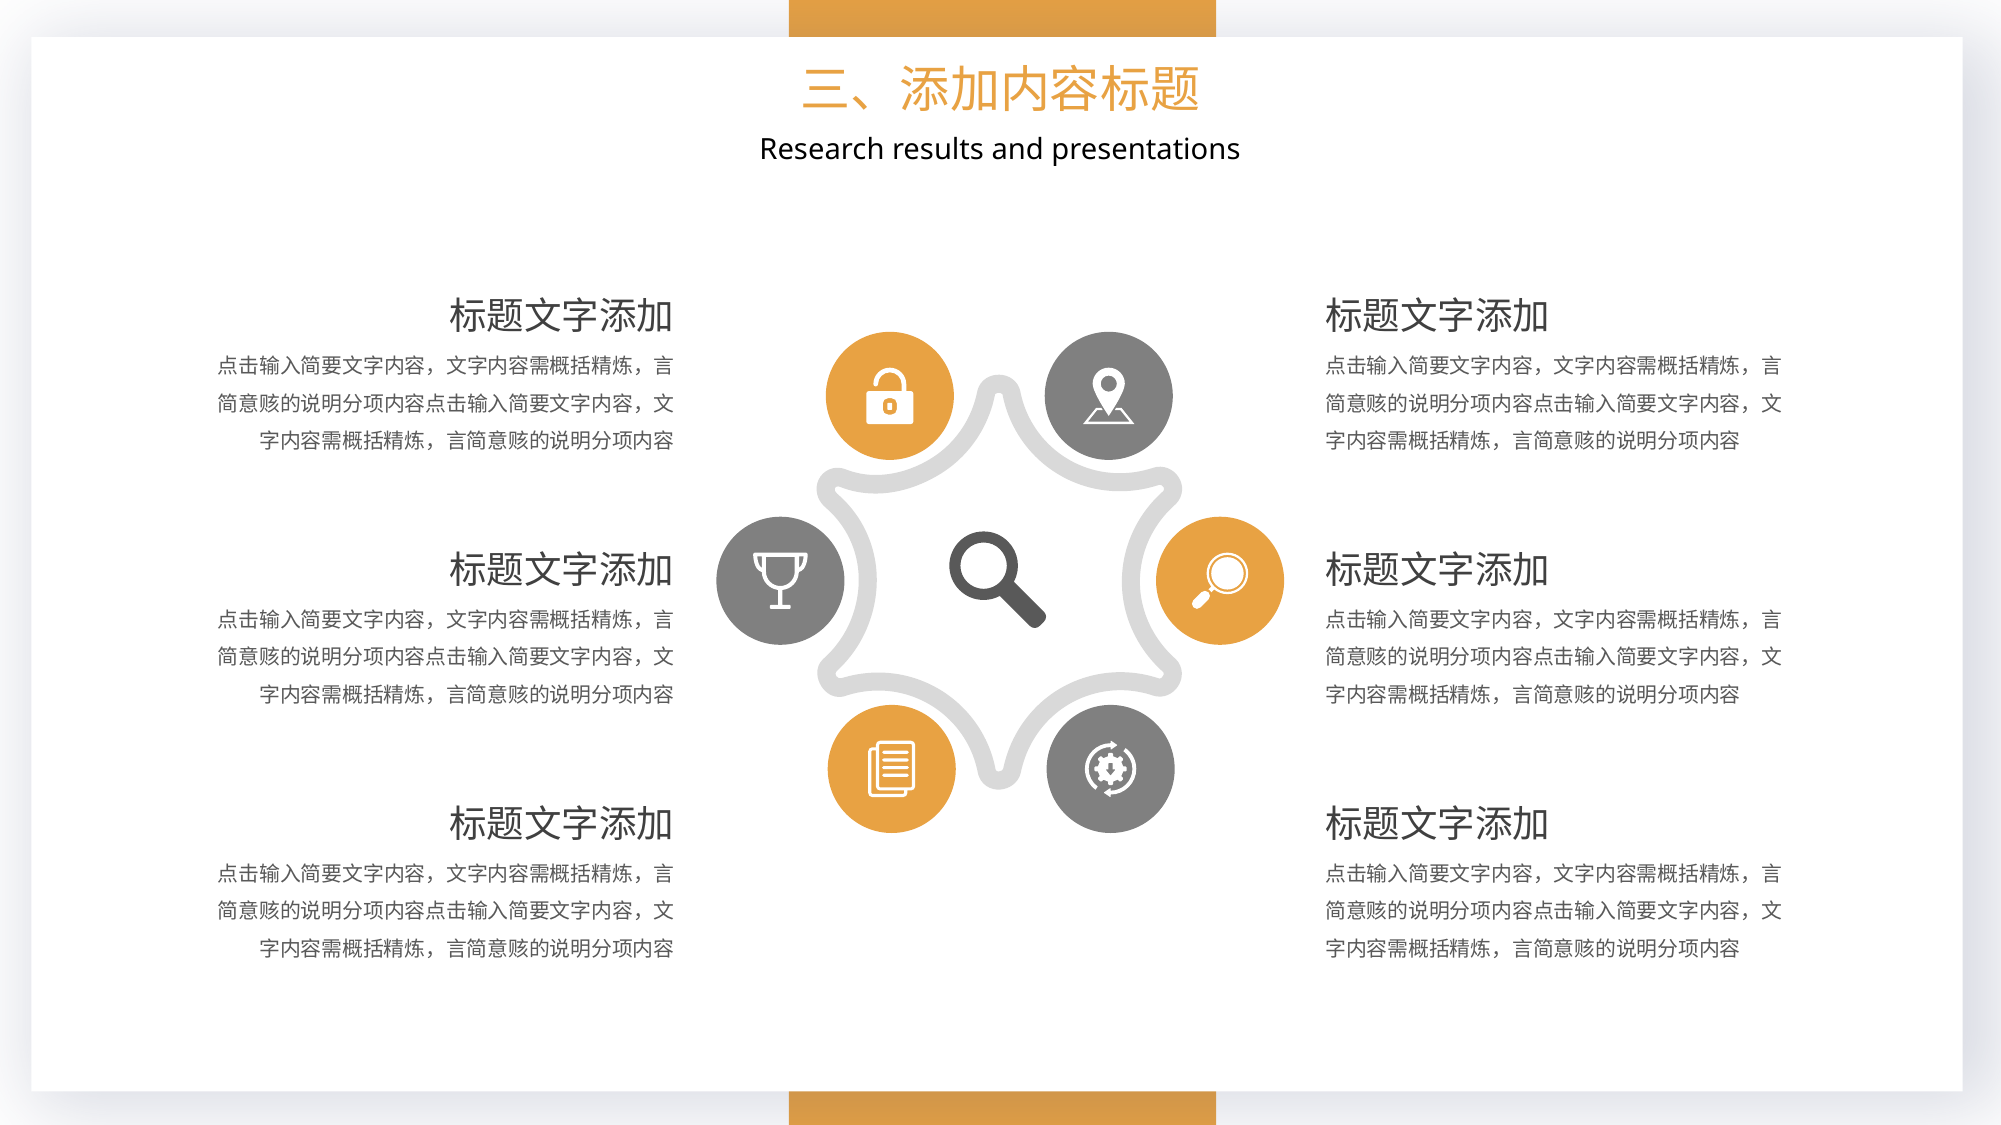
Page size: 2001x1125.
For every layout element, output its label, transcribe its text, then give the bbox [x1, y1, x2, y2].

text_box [1046, 704, 1175, 834]
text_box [202, 275, 690, 462]
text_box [1310, 783, 1798, 970]
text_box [1310, 529, 1798, 716]
text_box [816, 374, 1183, 790]
text_box 三、添加内容标题 [593, 49, 1407, 123]
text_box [1310, 275, 1798, 462]
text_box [1156, 516, 1285, 645]
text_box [202, 783, 690, 970]
text_box [949, 531, 1047, 628]
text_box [827, 704, 956, 834]
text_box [825, 331, 954, 460]
text_box Research results and presentations [480, 123, 1520, 173]
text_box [1044, 331, 1173, 460]
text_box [202, 529, 690, 716]
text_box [716, 516, 845, 645]
